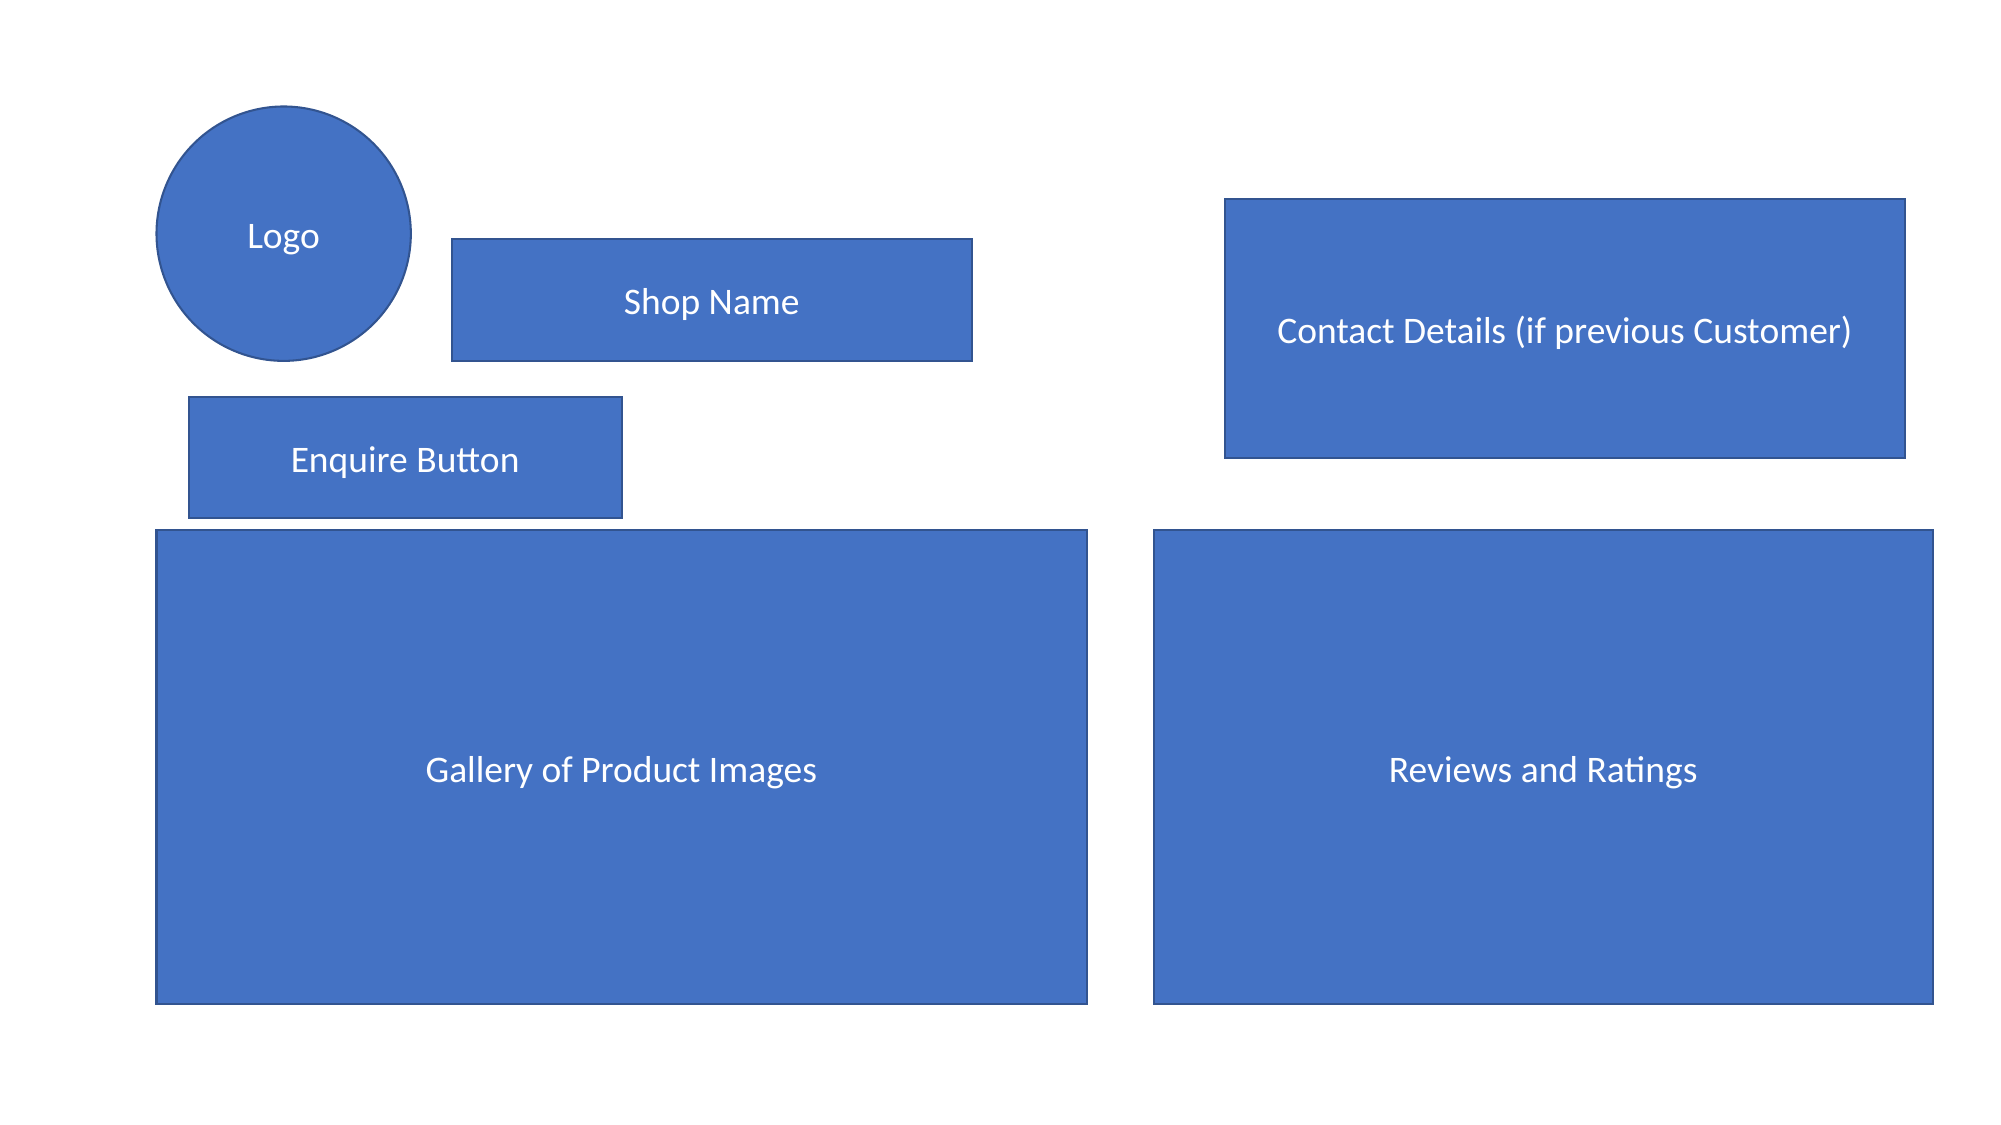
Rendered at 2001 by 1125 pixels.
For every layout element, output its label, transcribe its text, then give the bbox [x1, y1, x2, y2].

text_box Gallery of Product Images [155, 529, 1088, 1005]
text_box Reviews and Ratings [1153, 529, 1934, 1005]
text_box Logo [155, 105, 412, 362]
text_box Contact Details (if previous Customer) [1224, 198, 1906, 459]
text_box Enquire Button [188, 396, 623, 519]
text_box Shop Name [451, 238, 973, 362]
